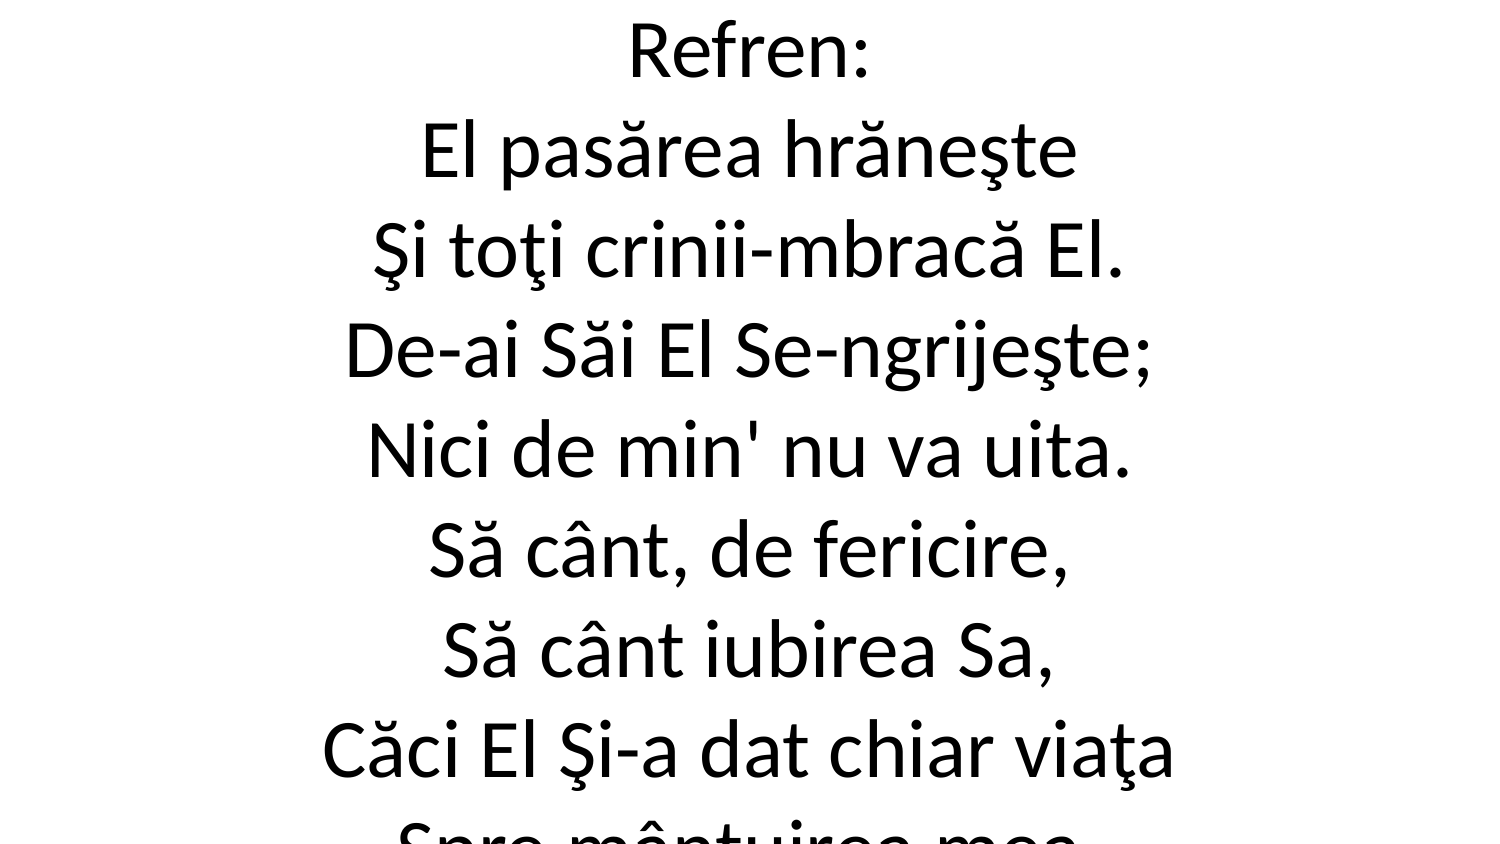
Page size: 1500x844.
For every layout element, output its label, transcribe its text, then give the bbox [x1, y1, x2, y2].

text_box Refren: El pasărea hrăneşte Şi toţi crinii-mbracă El. De-ai Săi El Se-ngrijeşte; Nici de min' nu va uita. Să cânt, de fericire, Să cânt iubirea Sa, Căci El Şi-a dat chiar viaţa Spre mântuirea mea. [307, 0, 1193, 844]
